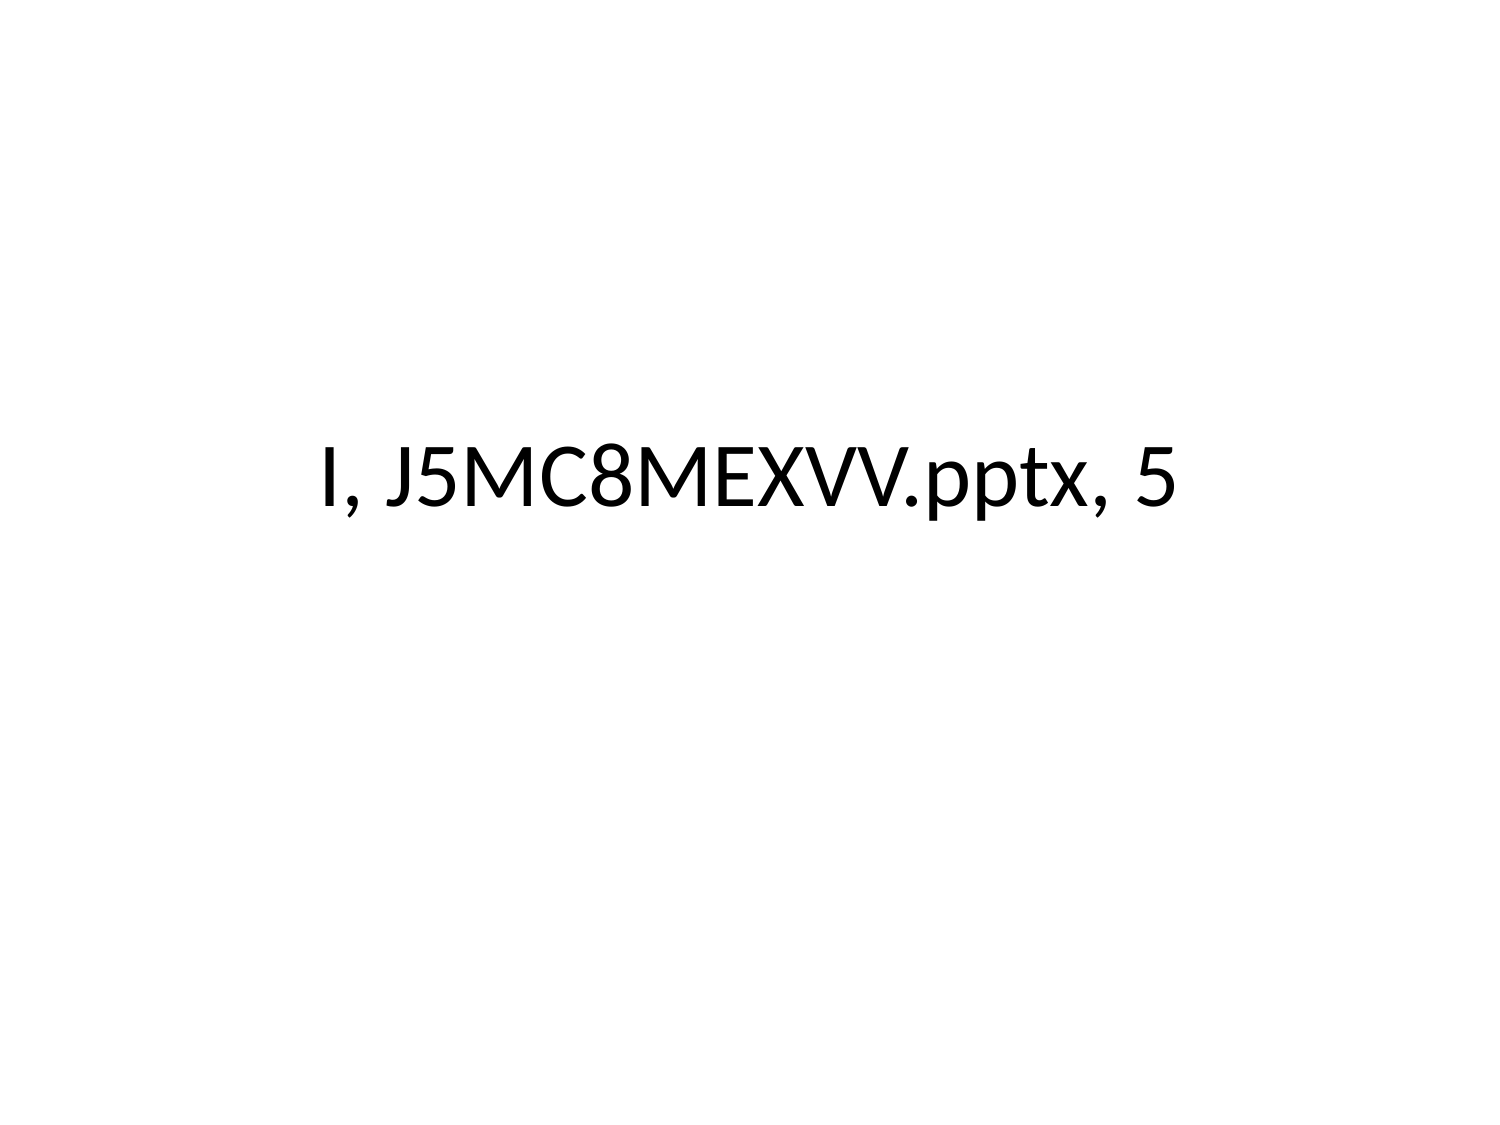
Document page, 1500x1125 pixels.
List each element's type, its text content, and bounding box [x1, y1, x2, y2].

title I, J5MC8MEXVV.pptx, 5 [112, 349, 1388, 591]
